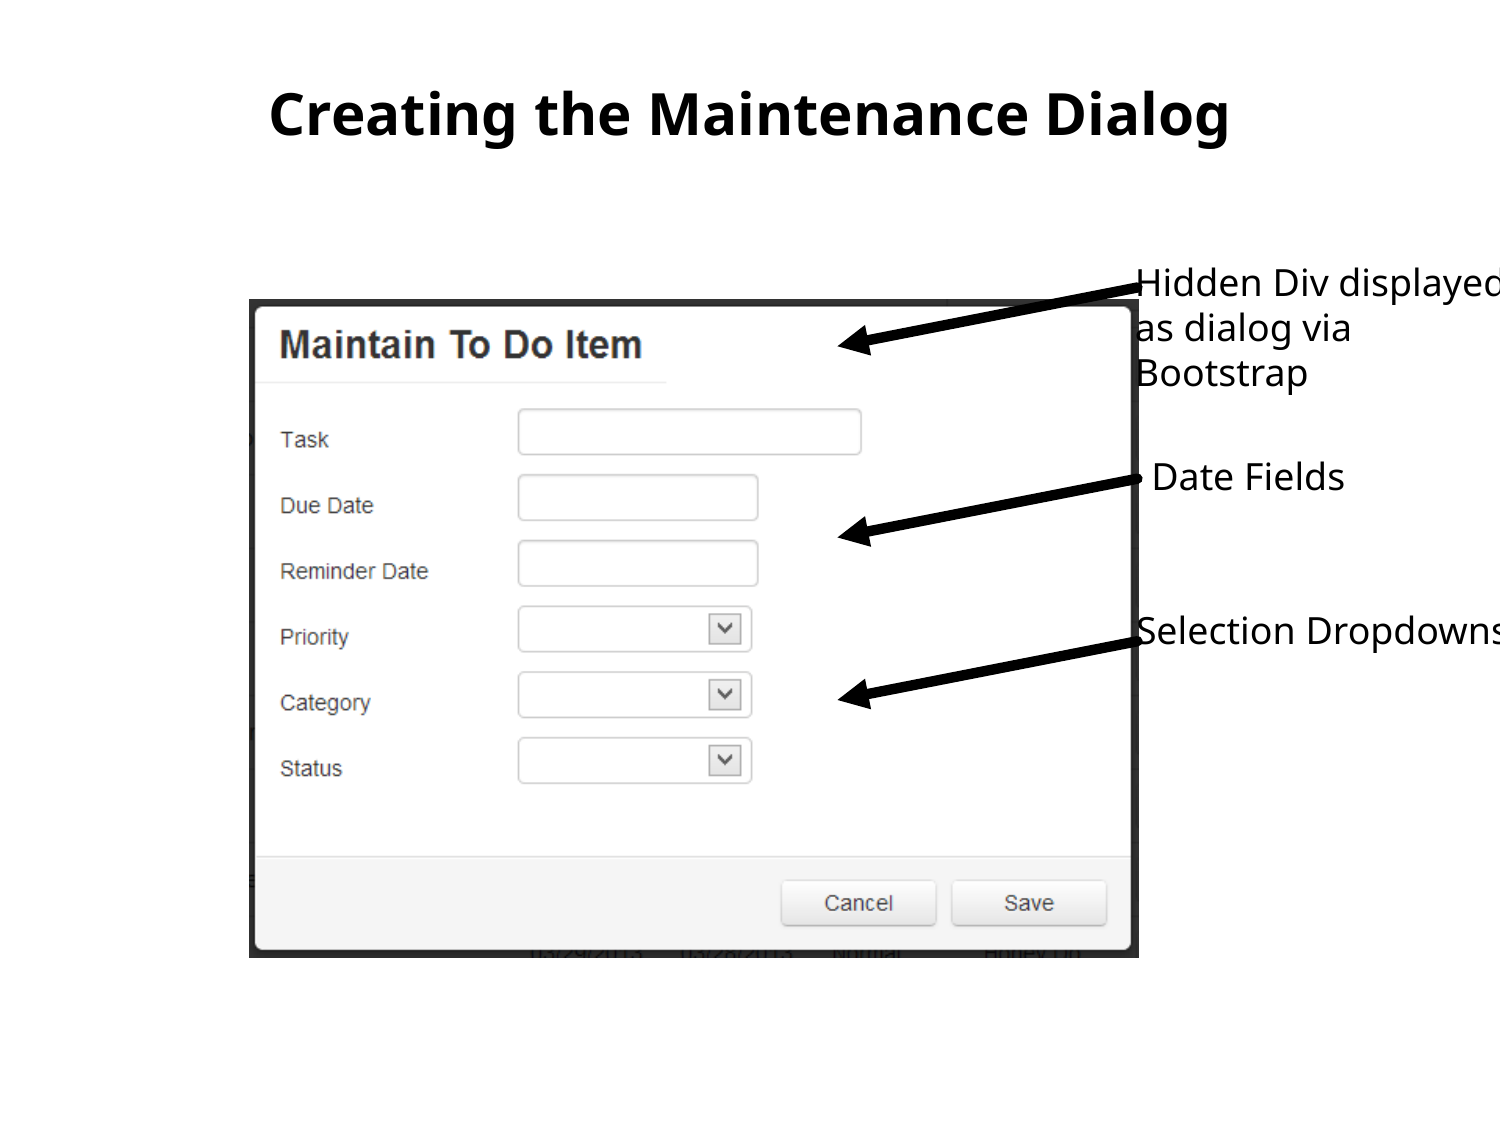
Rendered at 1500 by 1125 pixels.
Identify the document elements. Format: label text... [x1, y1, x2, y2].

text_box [837, 478, 1138, 538]
text_box Date Fields [1144, 445, 1361, 506]
text_box Hidden Div displayed as dialog via Bootstrap [1120, 251, 1500, 402]
picture [249, 299, 1140, 958]
text_box Selection Dropdowns [1144, 599, 1500, 660]
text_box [837, 287, 1138, 347]
title Creating the Maintenance Dialog [74, 49, 1426, 176]
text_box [837, 641, 1138, 701]
